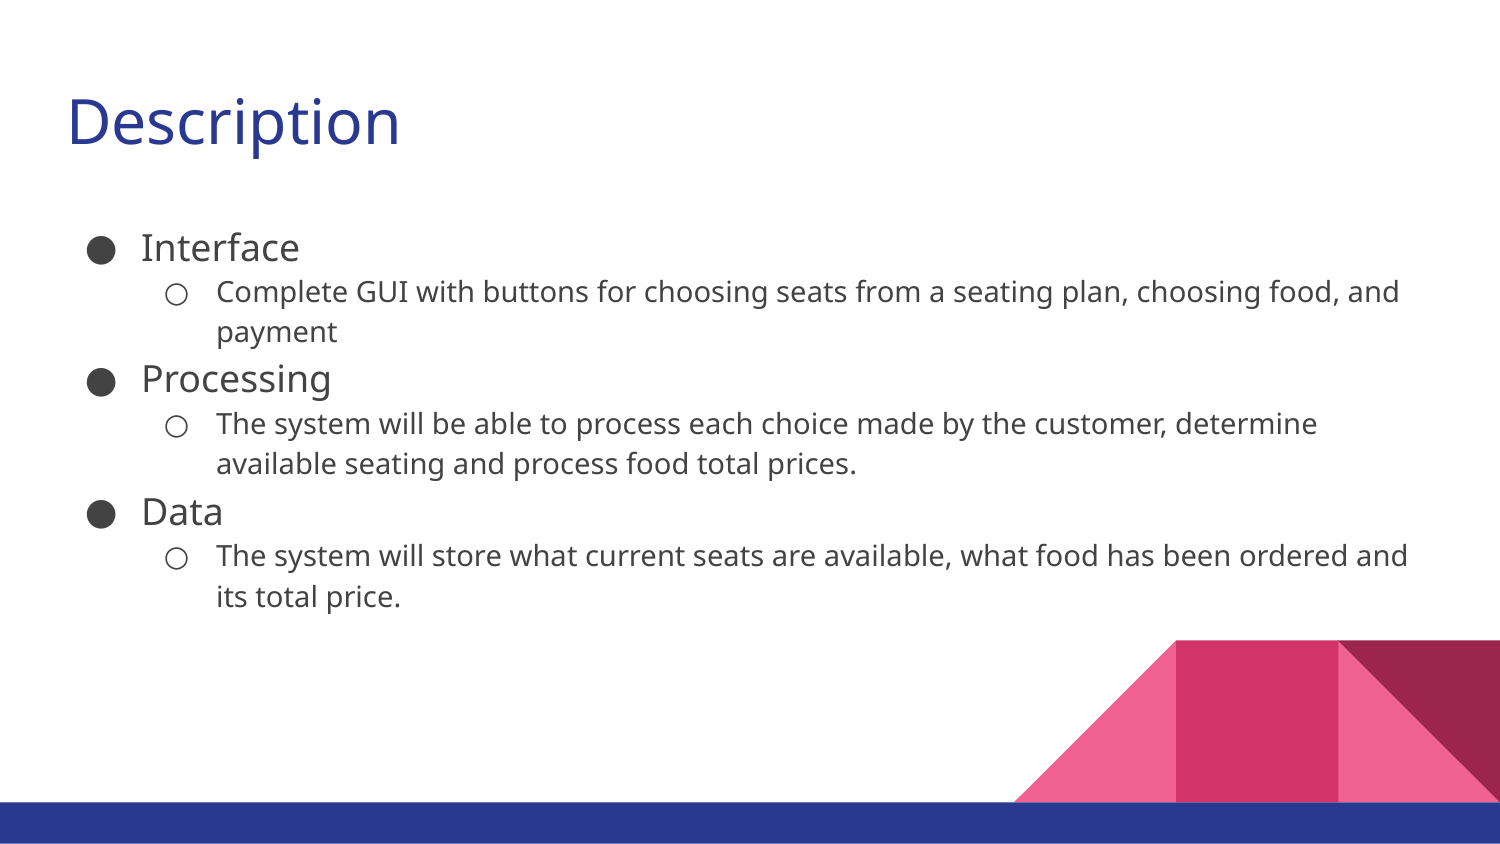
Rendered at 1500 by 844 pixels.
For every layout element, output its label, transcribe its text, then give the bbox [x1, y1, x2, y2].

title Description [51, 67, 1449, 167]
list Interface Complete GUI with buttons for choosing seats from a seating plan, choosing food, and payment Processing The system will be able to process each choice made by the customer, determine available seating and process food total prices. Data The system will store what current seats are available, what food has been ordered and its total price. [51, 201, 1449, 750]
